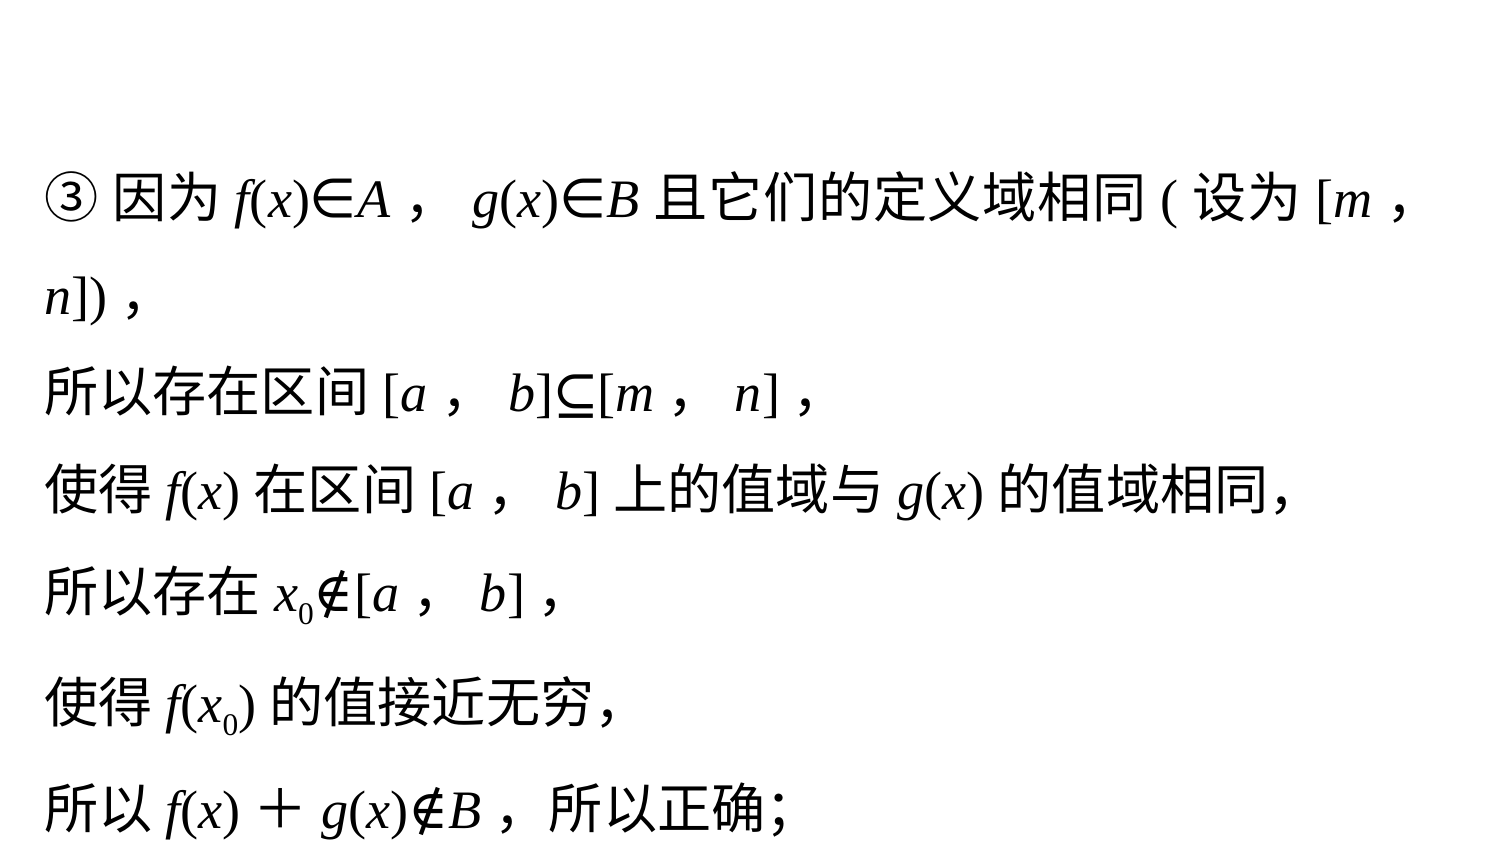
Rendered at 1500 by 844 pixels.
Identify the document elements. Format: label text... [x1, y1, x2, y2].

text_box ③因为f(x)∈A，g(x)∈B且它们的定义域相同(设为[m，n])， 所以存在区间[a，b]⊆[m，n]， 使得f(x)在区间[a，b]上的值域与g(x)的值域相同， 所以存在x0∉[a，b]， 使得f(x0)的值接近无穷， 所以f(x)＋g(x)∉B，所以正确； [29, 123, 1469, 844]
